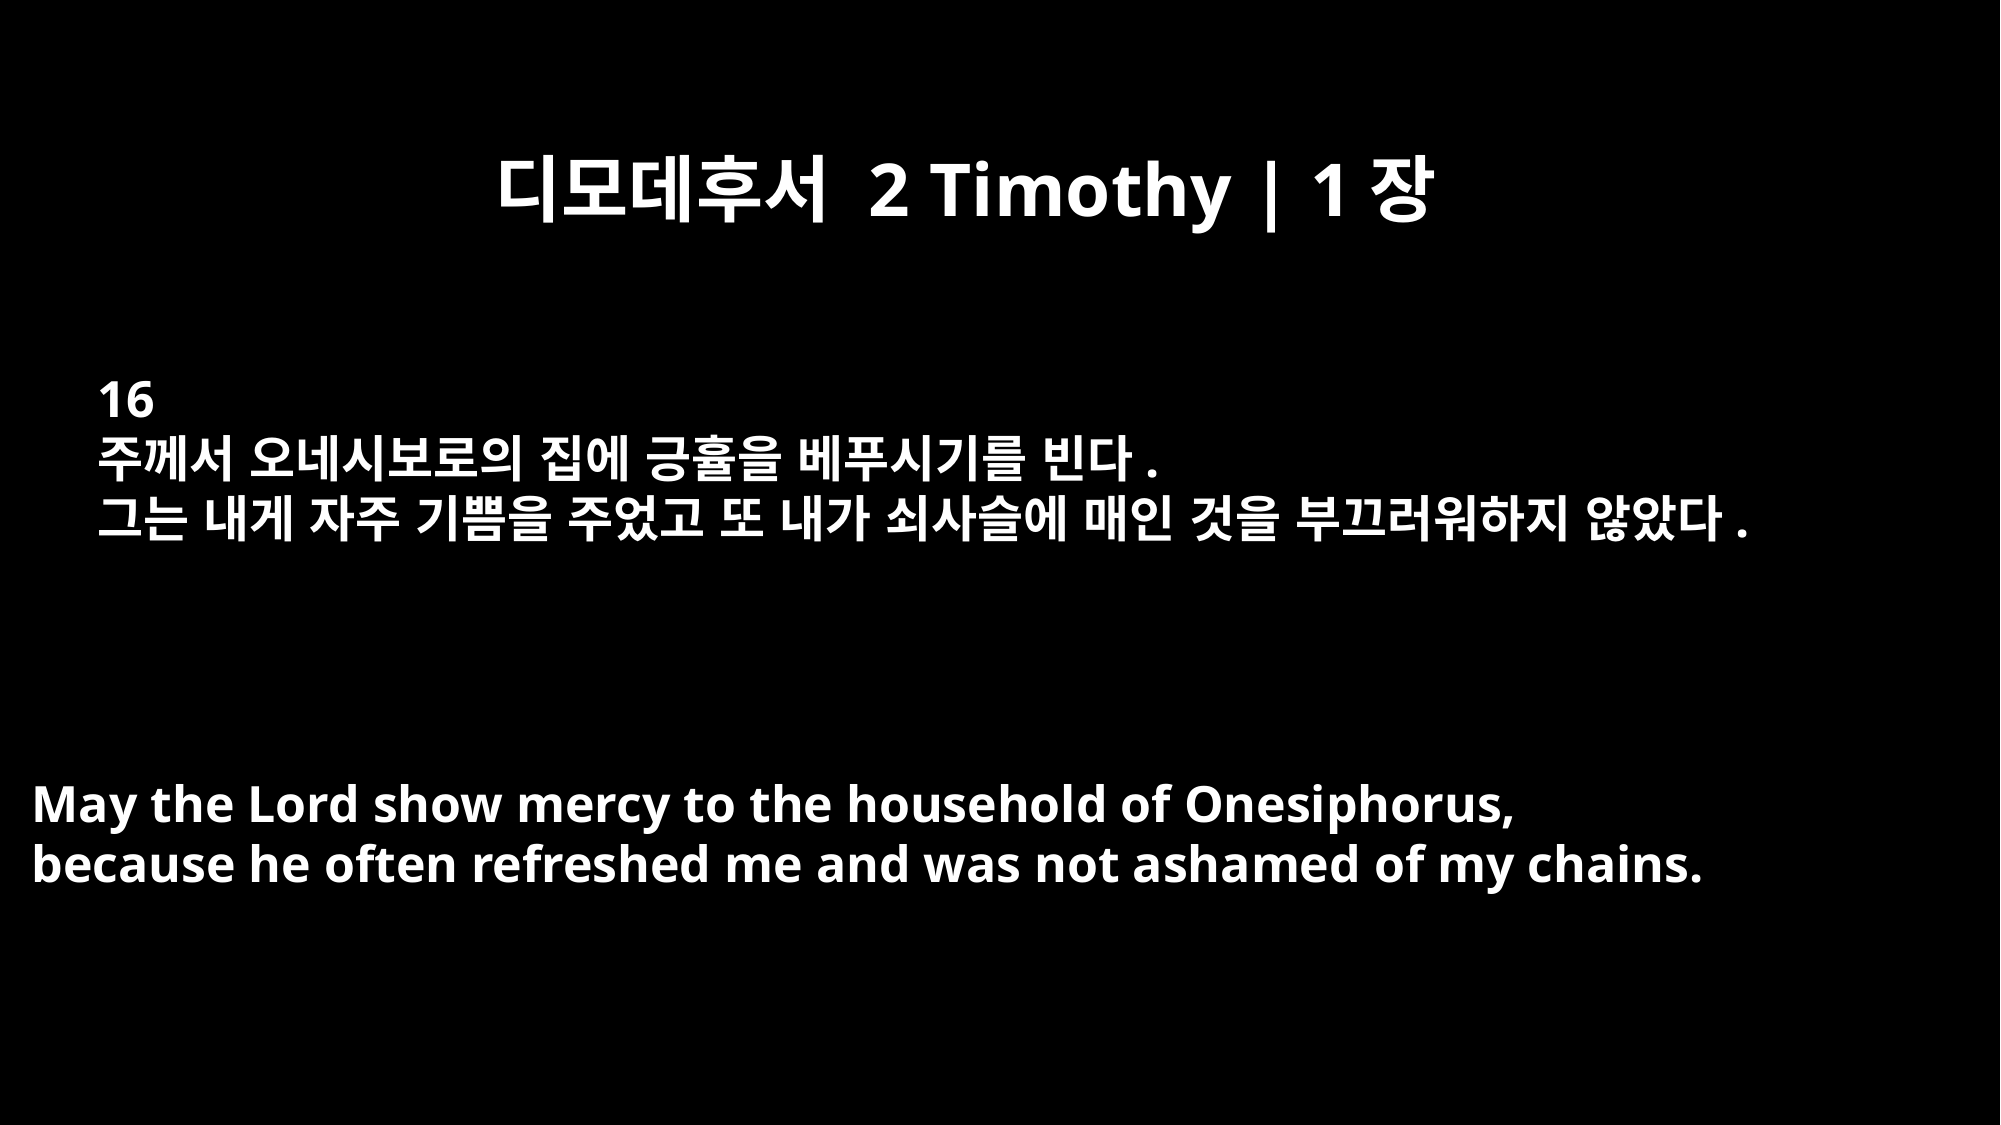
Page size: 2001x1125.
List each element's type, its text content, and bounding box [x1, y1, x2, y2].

text_box May the Lord show mercy to the household of Onesiphorus, because he often refreshed me and was not ashamed of my chains. [16, 764, 1719, 900]
text_box 16 주께서 오네시보로의 집에 긍휼을 베푸시기를 빈다. 그는 내게 자주 기쁨을 주었고 또 내가 쇠사슬에 매인 것을 부끄러워하지 않았다. [83, 359, 1766, 555]
text_box 디모데후서 2 Timothy | 1장 [479, 136, 1453, 239]
